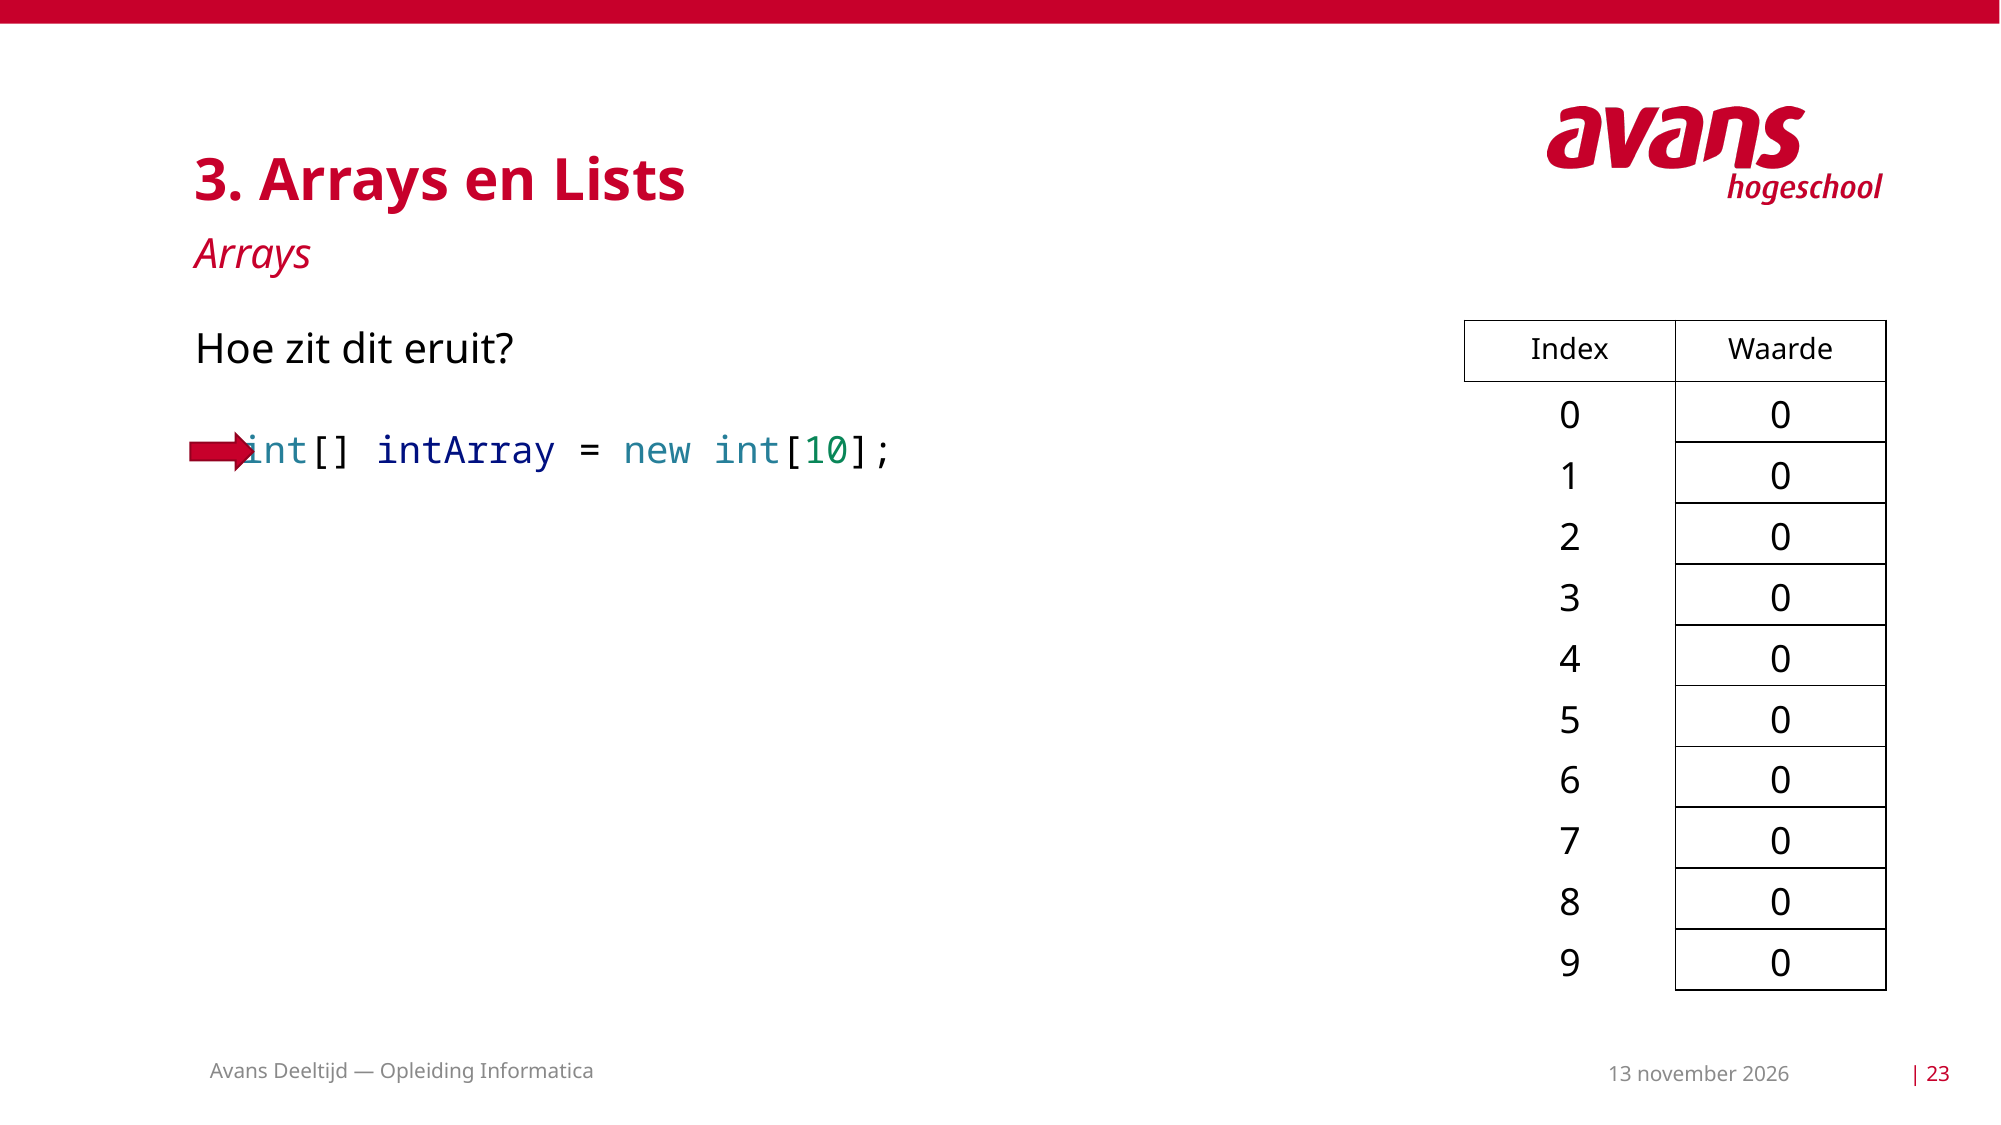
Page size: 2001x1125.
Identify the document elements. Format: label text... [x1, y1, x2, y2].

table_cell 0 [1465, 382, 1675, 442]
table_cell 5 [1465, 686, 1675, 746]
table_header Index [1465, 321, 1675, 381]
list Arrays [194, 226, 1465, 285]
table_cell 0 [1676, 382, 1885, 441]
table_cell 0 [1676, 565, 1885, 624]
table_cell 8 [1465, 868, 1675, 929]
title 3. Arrays en Lists [194, 150, 1465, 209]
table_cell 0 [1676, 747, 1885, 806]
slide_number 11 mei 2021 [1339, 1056, 1790, 1092]
table_cell 4 [1465, 625, 1675, 686]
table_cell 7 [1465, 807, 1675, 868]
text_box Hoe zit dit eruit? [194, 321, 568, 382]
table_cell 0 [1676, 443, 1885, 502]
table_cell 0 [1676, 686, 1885, 746]
text_box [189, 431, 255, 472]
footer Avans Deeltijd — Opleiding Informatica [194, 1054, 1199, 1090]
table_cell 2 [1465, 503, 1675, 564]
table_cell 1 [1465, 442, 1675, 503]
slide_number | 23 [1816, 1056, 1951, 1092]
table_header Waarde [1676, 321, 1885, 381]
text_box int[] intArray = new int[10]; [226, 418, 909, 479]
table_cell 9 [1465, 929, 1675, 990]
table_cell 0 [1676, 930, 1885, 989]
table_cell 0 [1676, 808, 1885, 867]
table_cell 3 [1465, 564, 1675, 625]
table_cell 0 [1676, 869, 1885, 928]
table_cell 6 [1465, 746, 1675, 807]
picture [1547, 106, 1883, 205]
table_cell 0 [1676, 504, 1885, 563]
table_cell 0 [1676, 626, 1885, 685]
